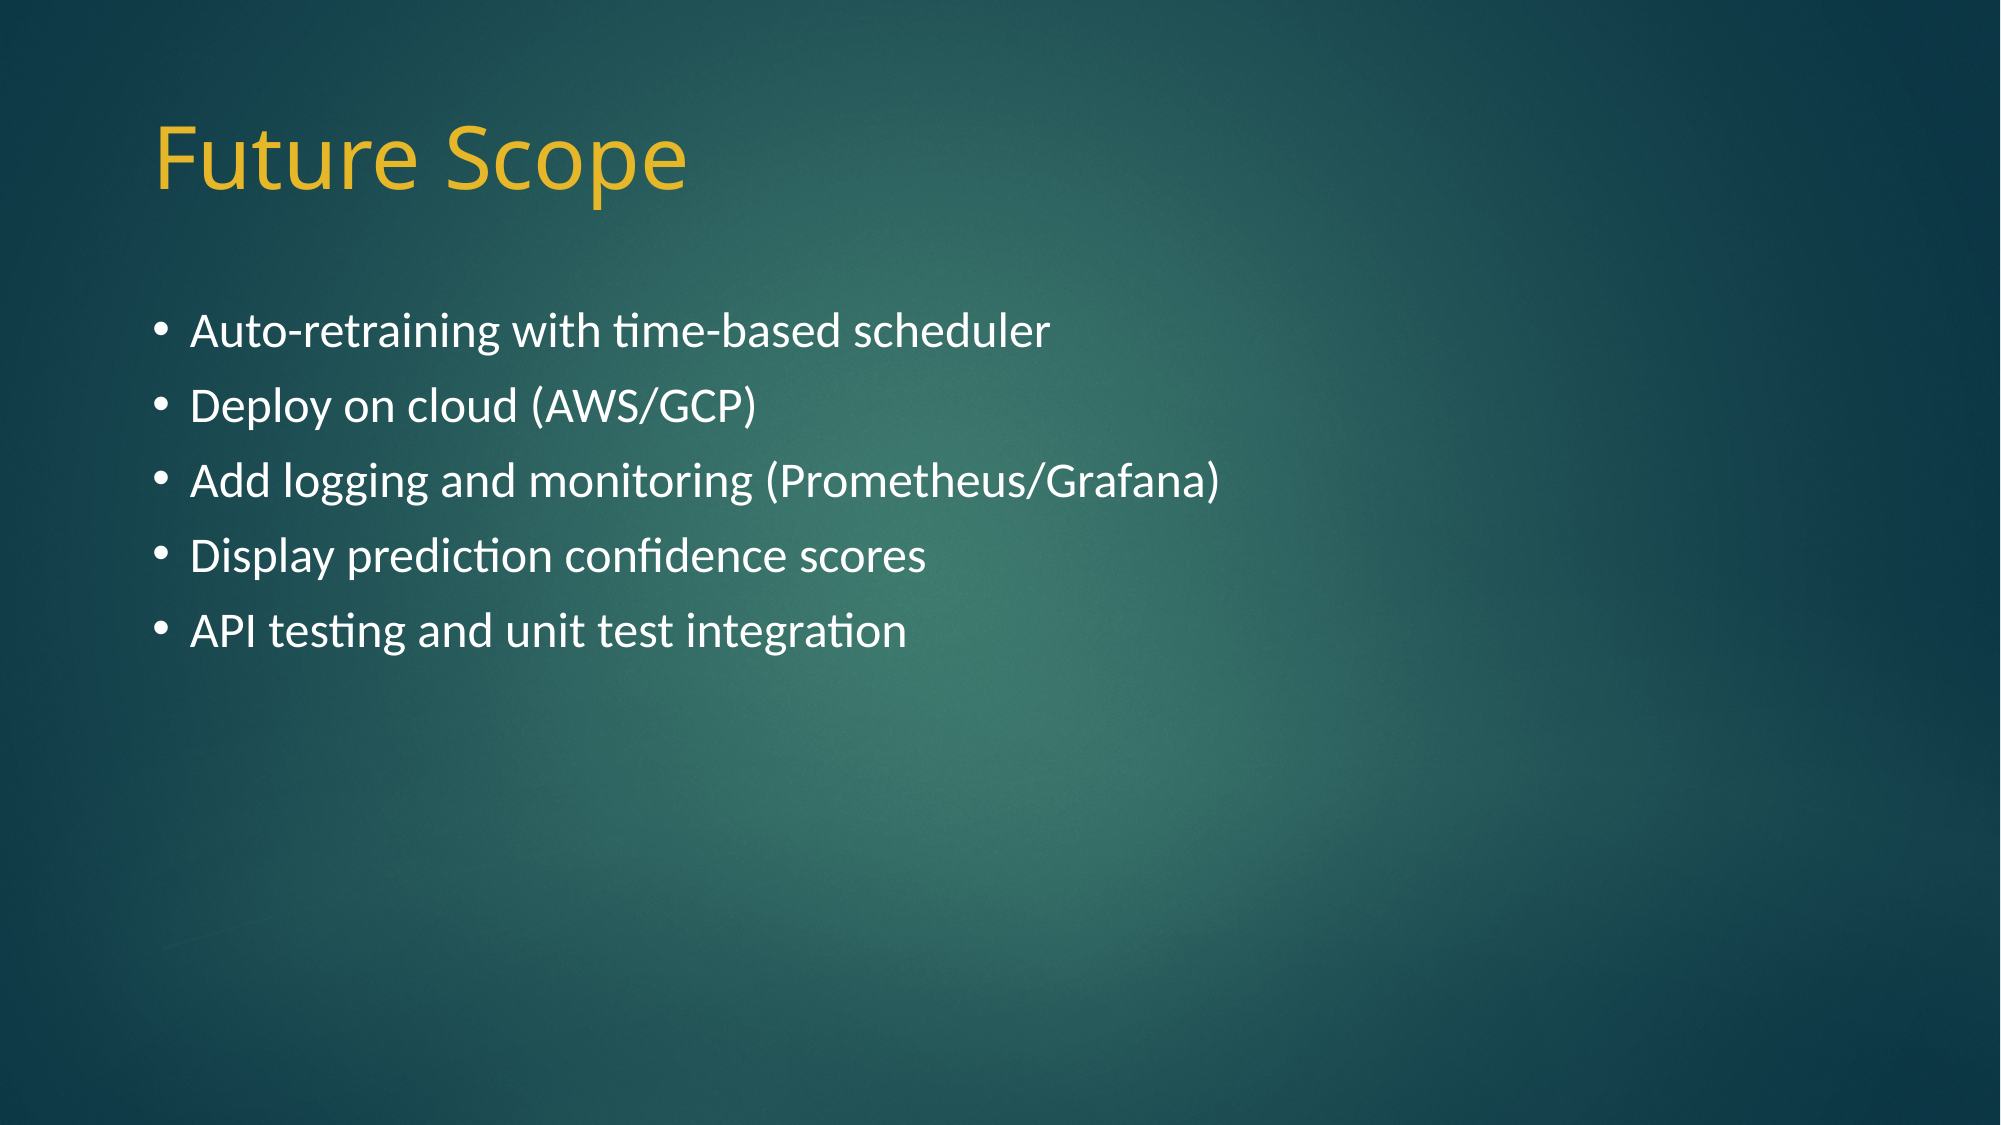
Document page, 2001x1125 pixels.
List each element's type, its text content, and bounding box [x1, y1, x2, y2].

picture [0, 0, 2001, 1125]
title Future Scope [150, 100, 950, 280]
text_box Auto-retraining with time-based scheduler Deploy on cloud (AWS/GCP) Add logging and monitoring (Prometheus/Grafana) Display prediction confidence scores API testing and unit test integration [150, 280, 1224, 658]
